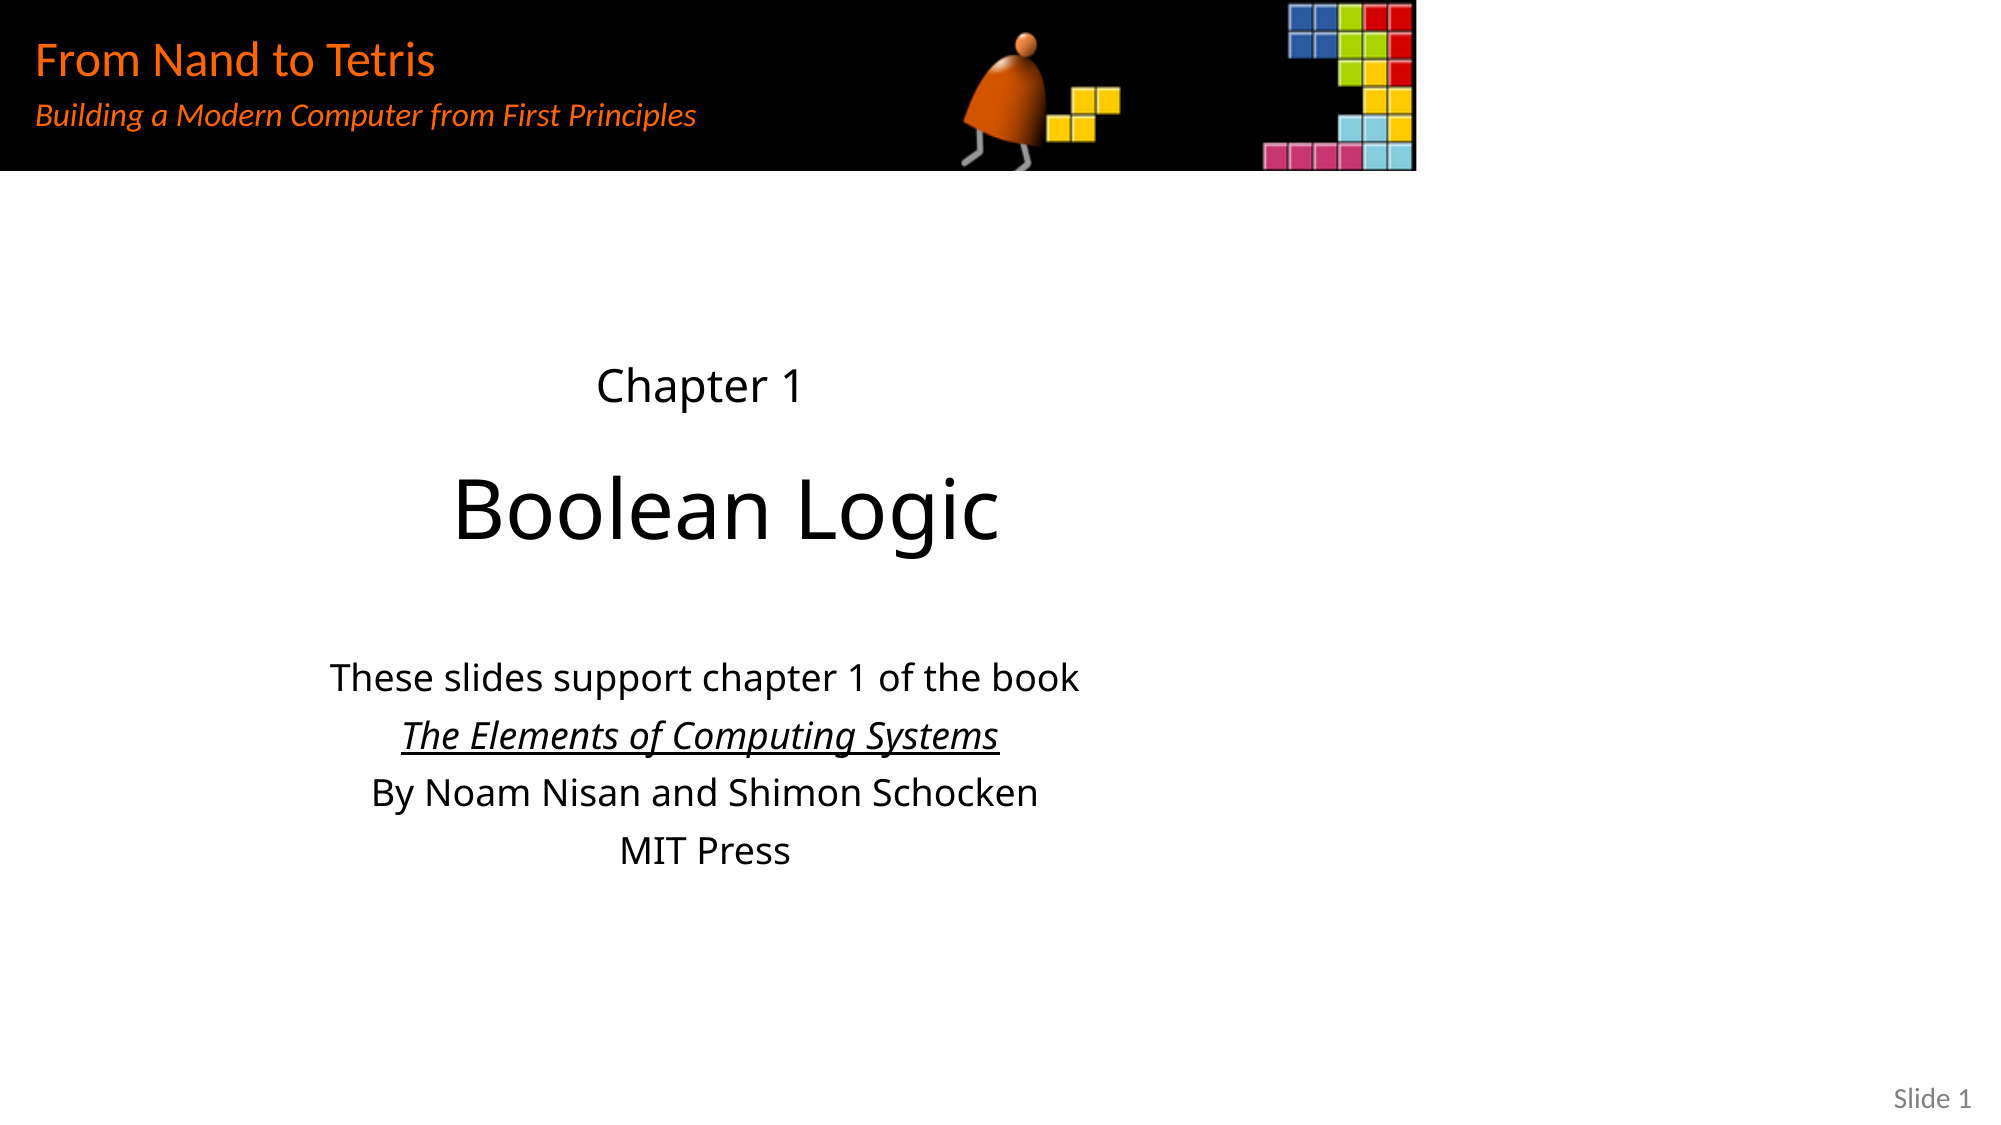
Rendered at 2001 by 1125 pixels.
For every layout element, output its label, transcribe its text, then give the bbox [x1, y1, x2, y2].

subtitle Chapter 1 [416, 355, 986, 452]
list Boolean Logic [161, 460, 1293, 587]
picture [0, 0, 1417, 171]
